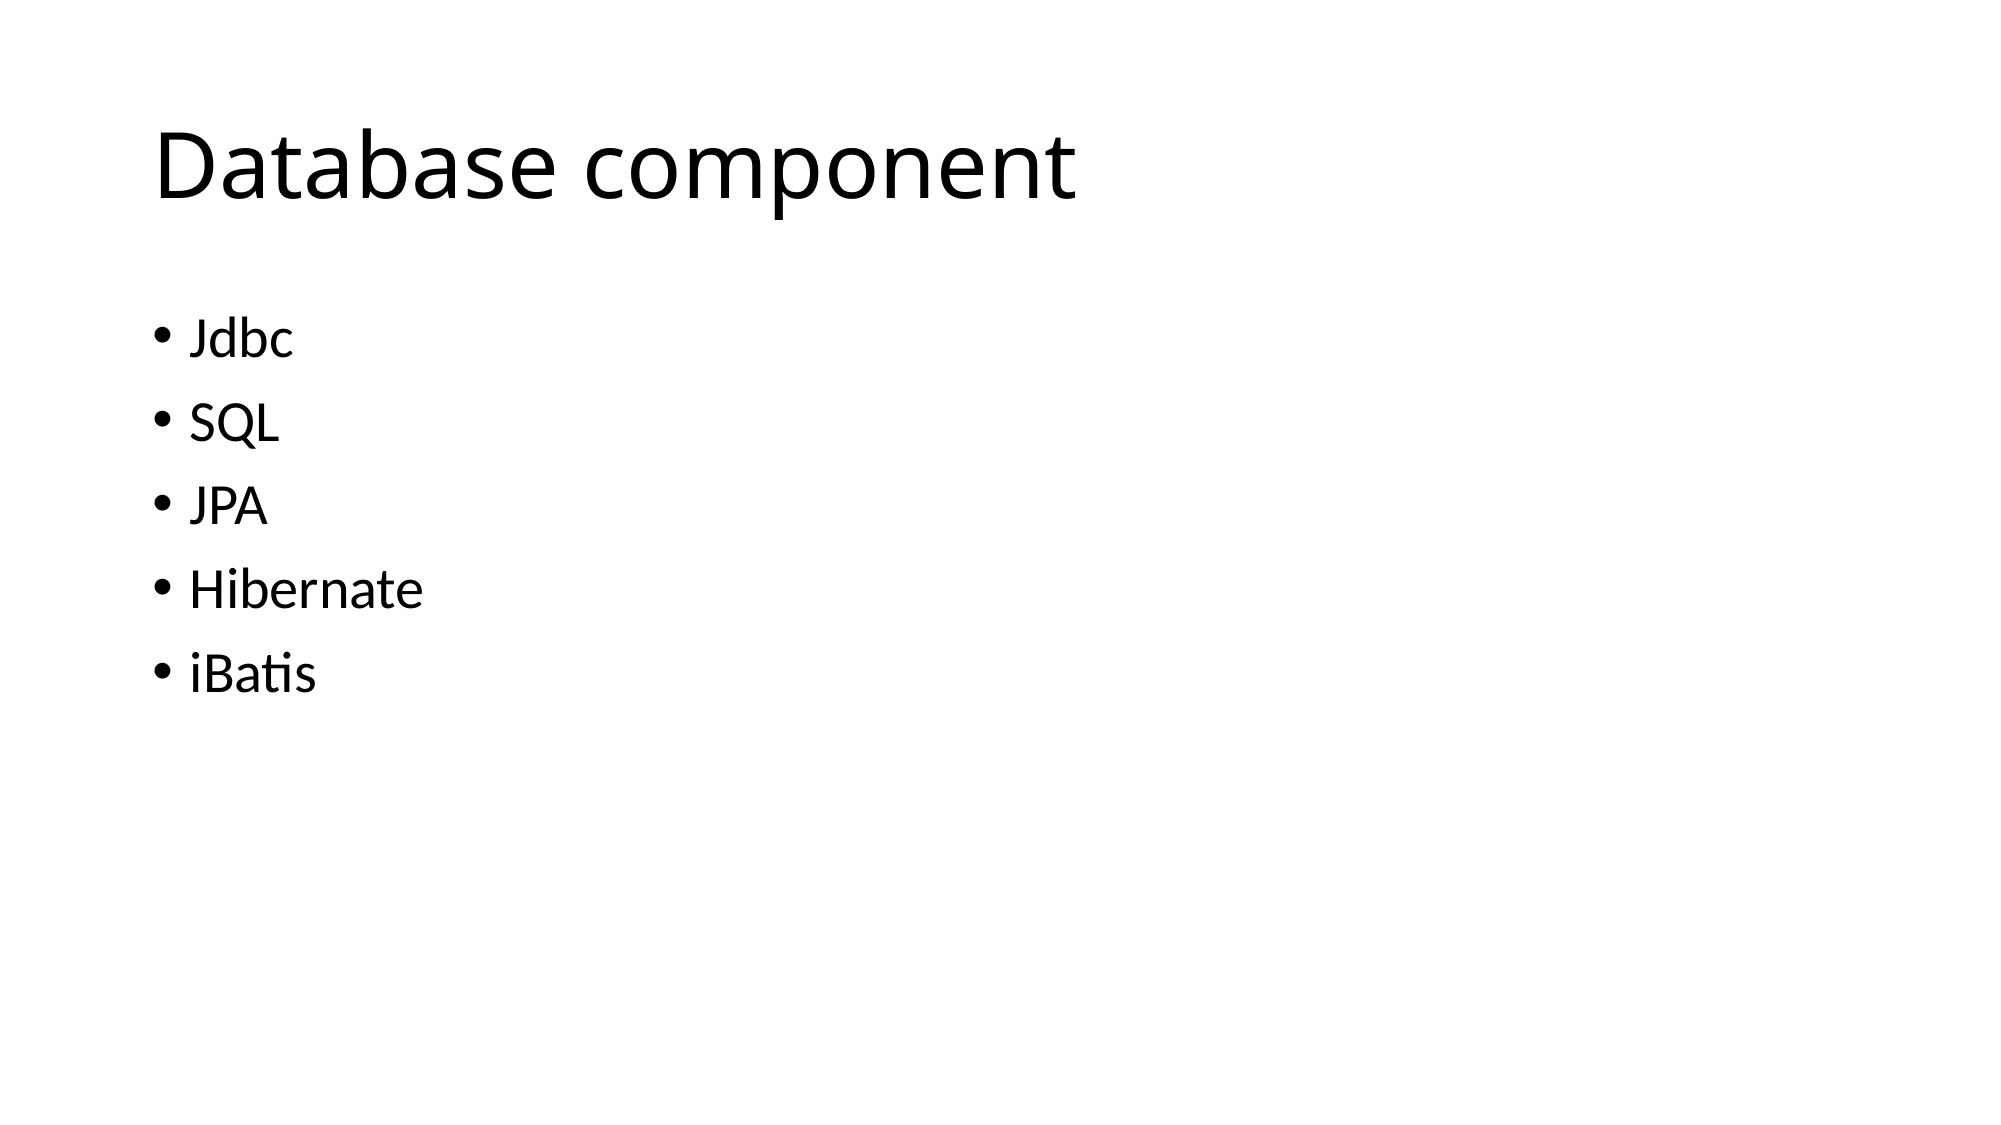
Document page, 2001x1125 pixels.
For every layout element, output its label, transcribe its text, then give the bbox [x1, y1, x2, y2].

list Jdbc SQL JPA Hibernate iBatis [137, 299, 1863, 1014]
title Database component [137, 59, 1863, 278]
